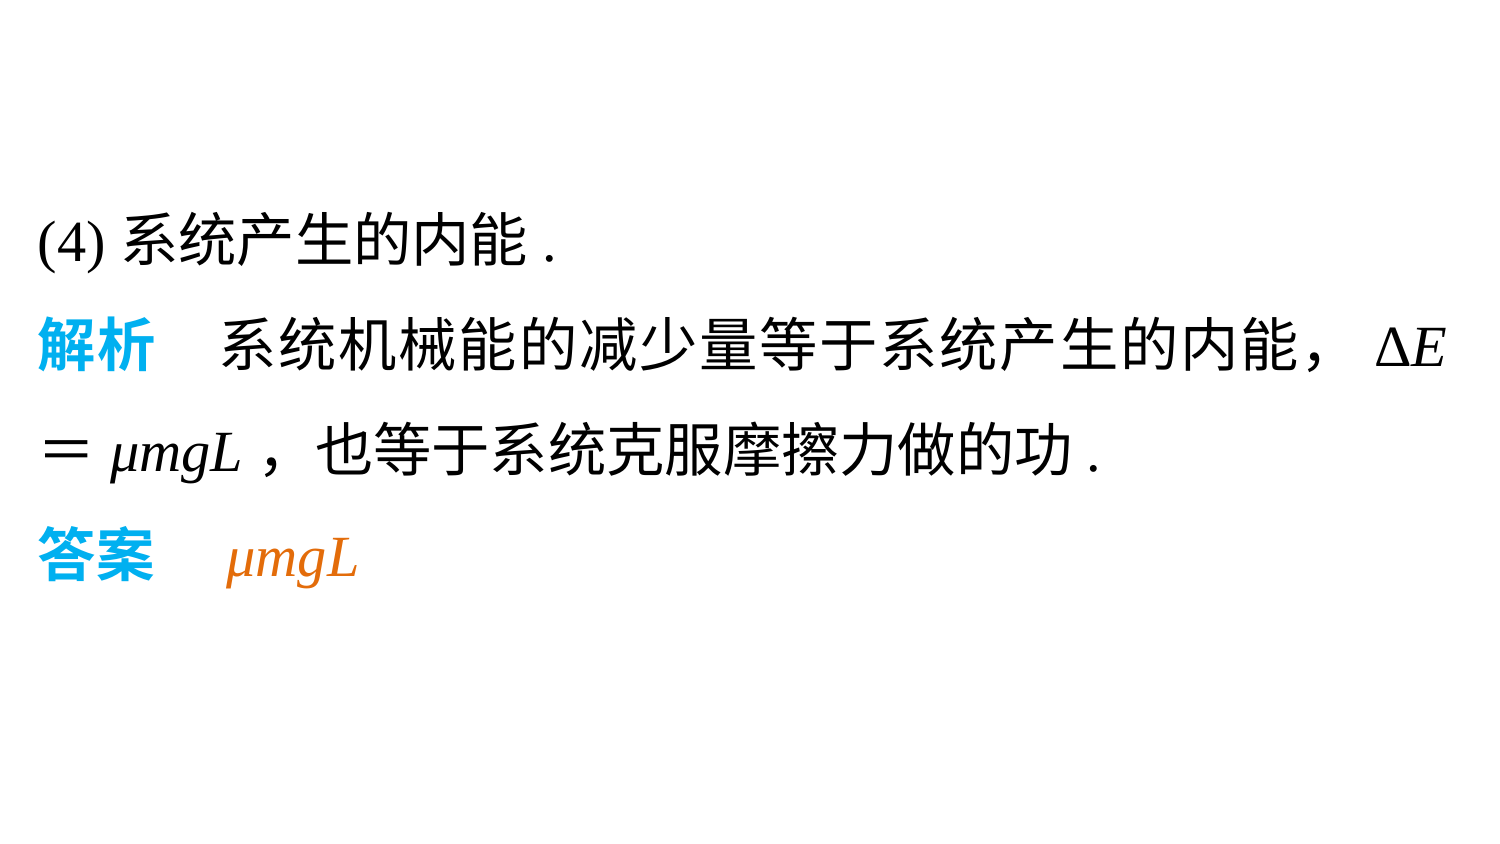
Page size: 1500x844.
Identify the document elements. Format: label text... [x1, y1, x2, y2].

text_box (4)系统产生的内能. 解析 系统机械能的减少量等于系统产生的内能，ΔE＝μmgL，也等于系统克服摩擦力做的功. 答案 μmgL [23, 161, 1477, 596]
